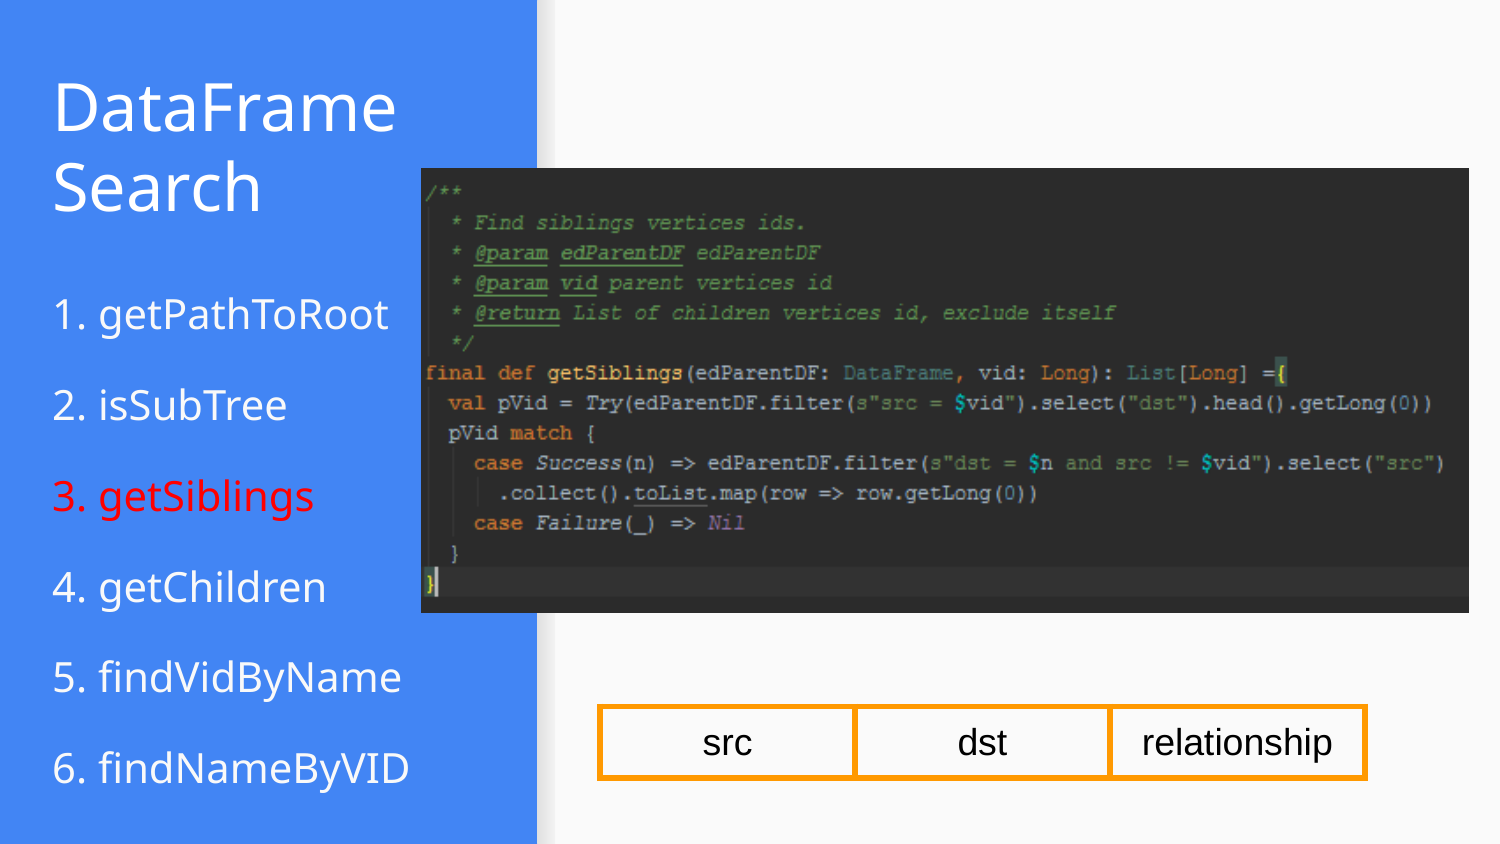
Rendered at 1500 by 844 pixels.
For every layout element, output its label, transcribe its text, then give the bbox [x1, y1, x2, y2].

list 1. getPathToRoot 2. isSubTree 3. getSiblings 4. getChildren 5. findVidByName 6. findNameByVID [37, 265, 498, 785]
table_header relationship [1113, 709, 1362, 775]
title DataFrame Search [37, 83, 498, 241]
table_header dst [858, 709, 1107, 775]
picture [420, 168, 1470, 613]
table_header src [603, 709, 852, 775]
